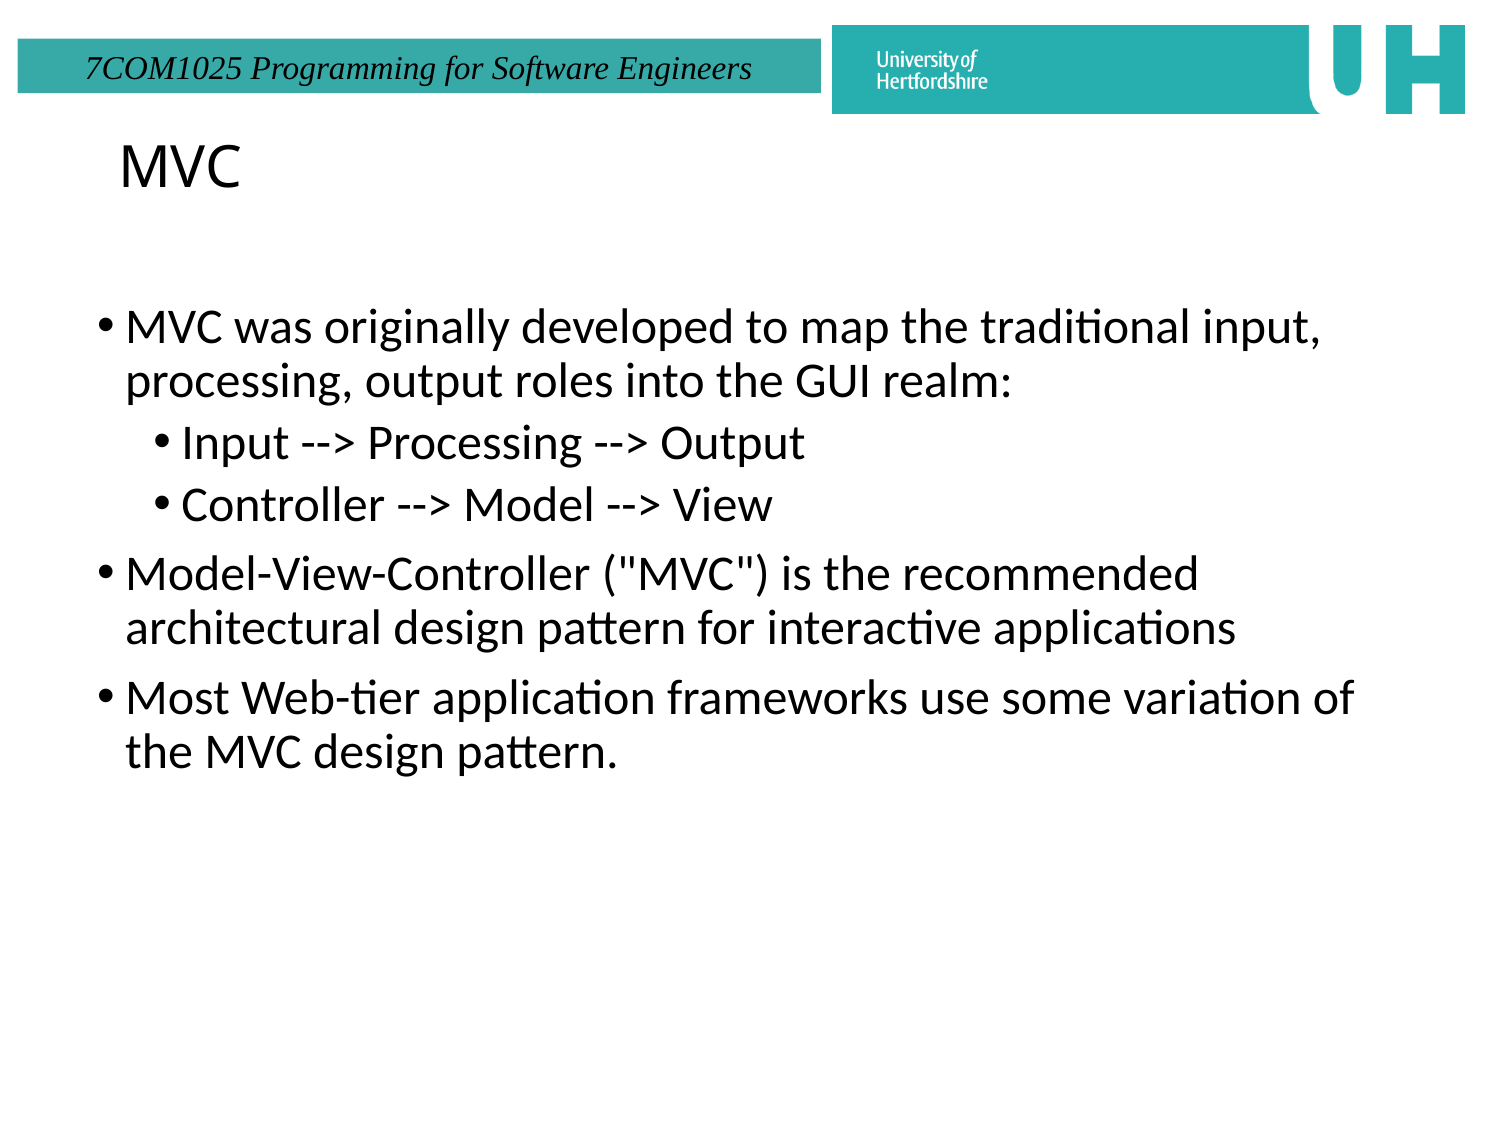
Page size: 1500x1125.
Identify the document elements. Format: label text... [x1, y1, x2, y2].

title MVC [103, 59, 1397, 278]
list MVC was originally developed to map the traditional input, processing, output roles into the GUI realm: Input --> Processing --> Output Controller --> Model --> View Model-View-Controller ("MVC") is the recommended architectural design pattern for interactive applications Most Web-tier application frameworks use some variation of the MVC design pattern. [82, 292, 1400, 968]
picture [832, 25, 1465, 114]
